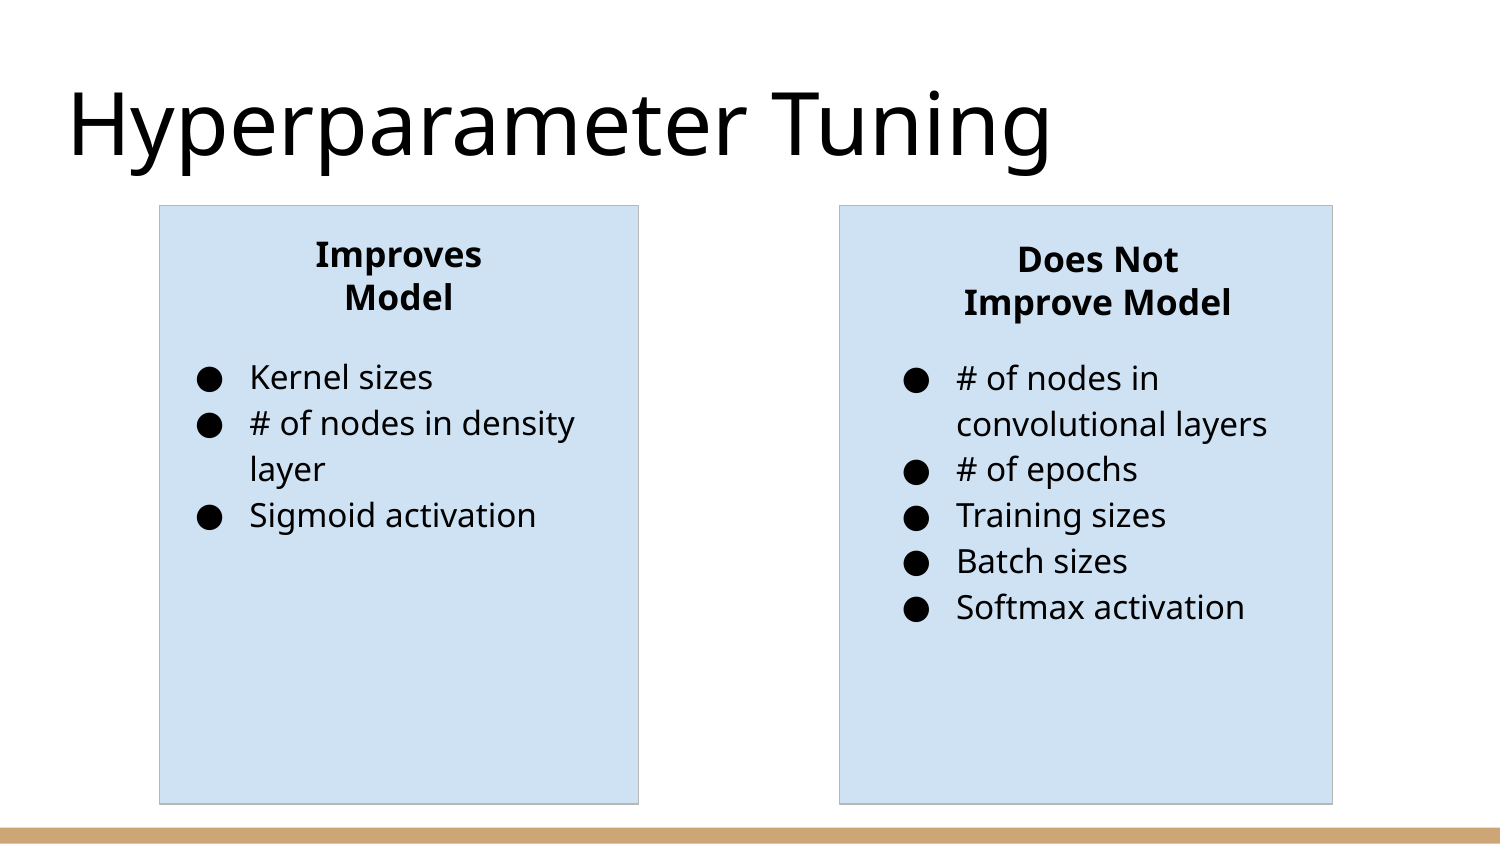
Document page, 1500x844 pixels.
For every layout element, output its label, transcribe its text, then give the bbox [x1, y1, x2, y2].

text_box Does Not Improve Model [945, 222, 1251, 335]
list # of nodes in convolutional layers # of epochs Training sizes Batch sizes Softmax activation [866, 335, 1346, 786]
title Hyperparameter Tuning [51, 51, 1449, 189]
text_box [159, 205, 639, 335]
text_box [839, 205, 1333, 804]
list Kernel sizes # of nodes in density layer Sigmoid activation [159, 335, 639, 785]
text_box Improves Model [246, 217, 552, 333]
text_box [159, 785, 639, 804]
